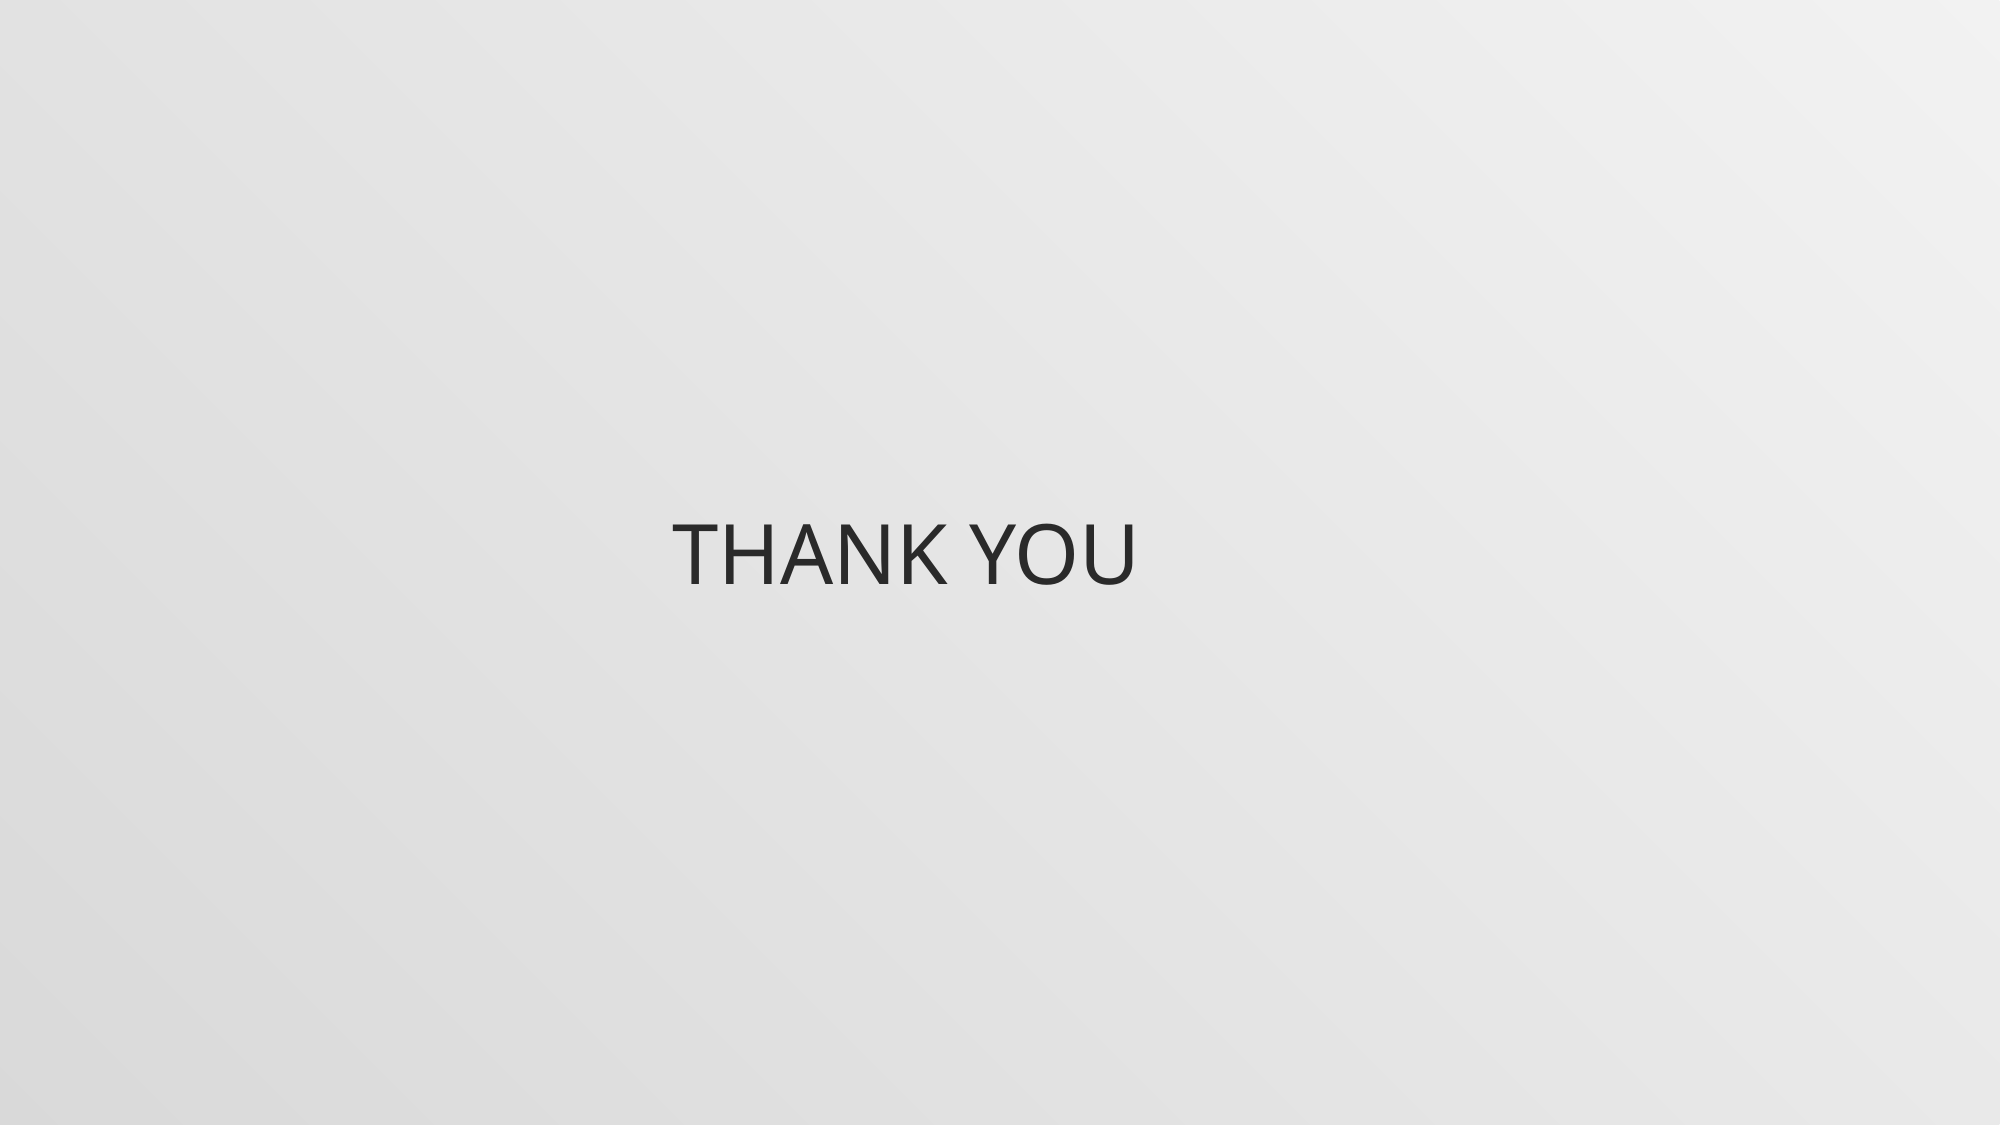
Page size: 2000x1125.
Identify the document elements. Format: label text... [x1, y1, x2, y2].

title Thank you [657, 479, 1174, 610]
